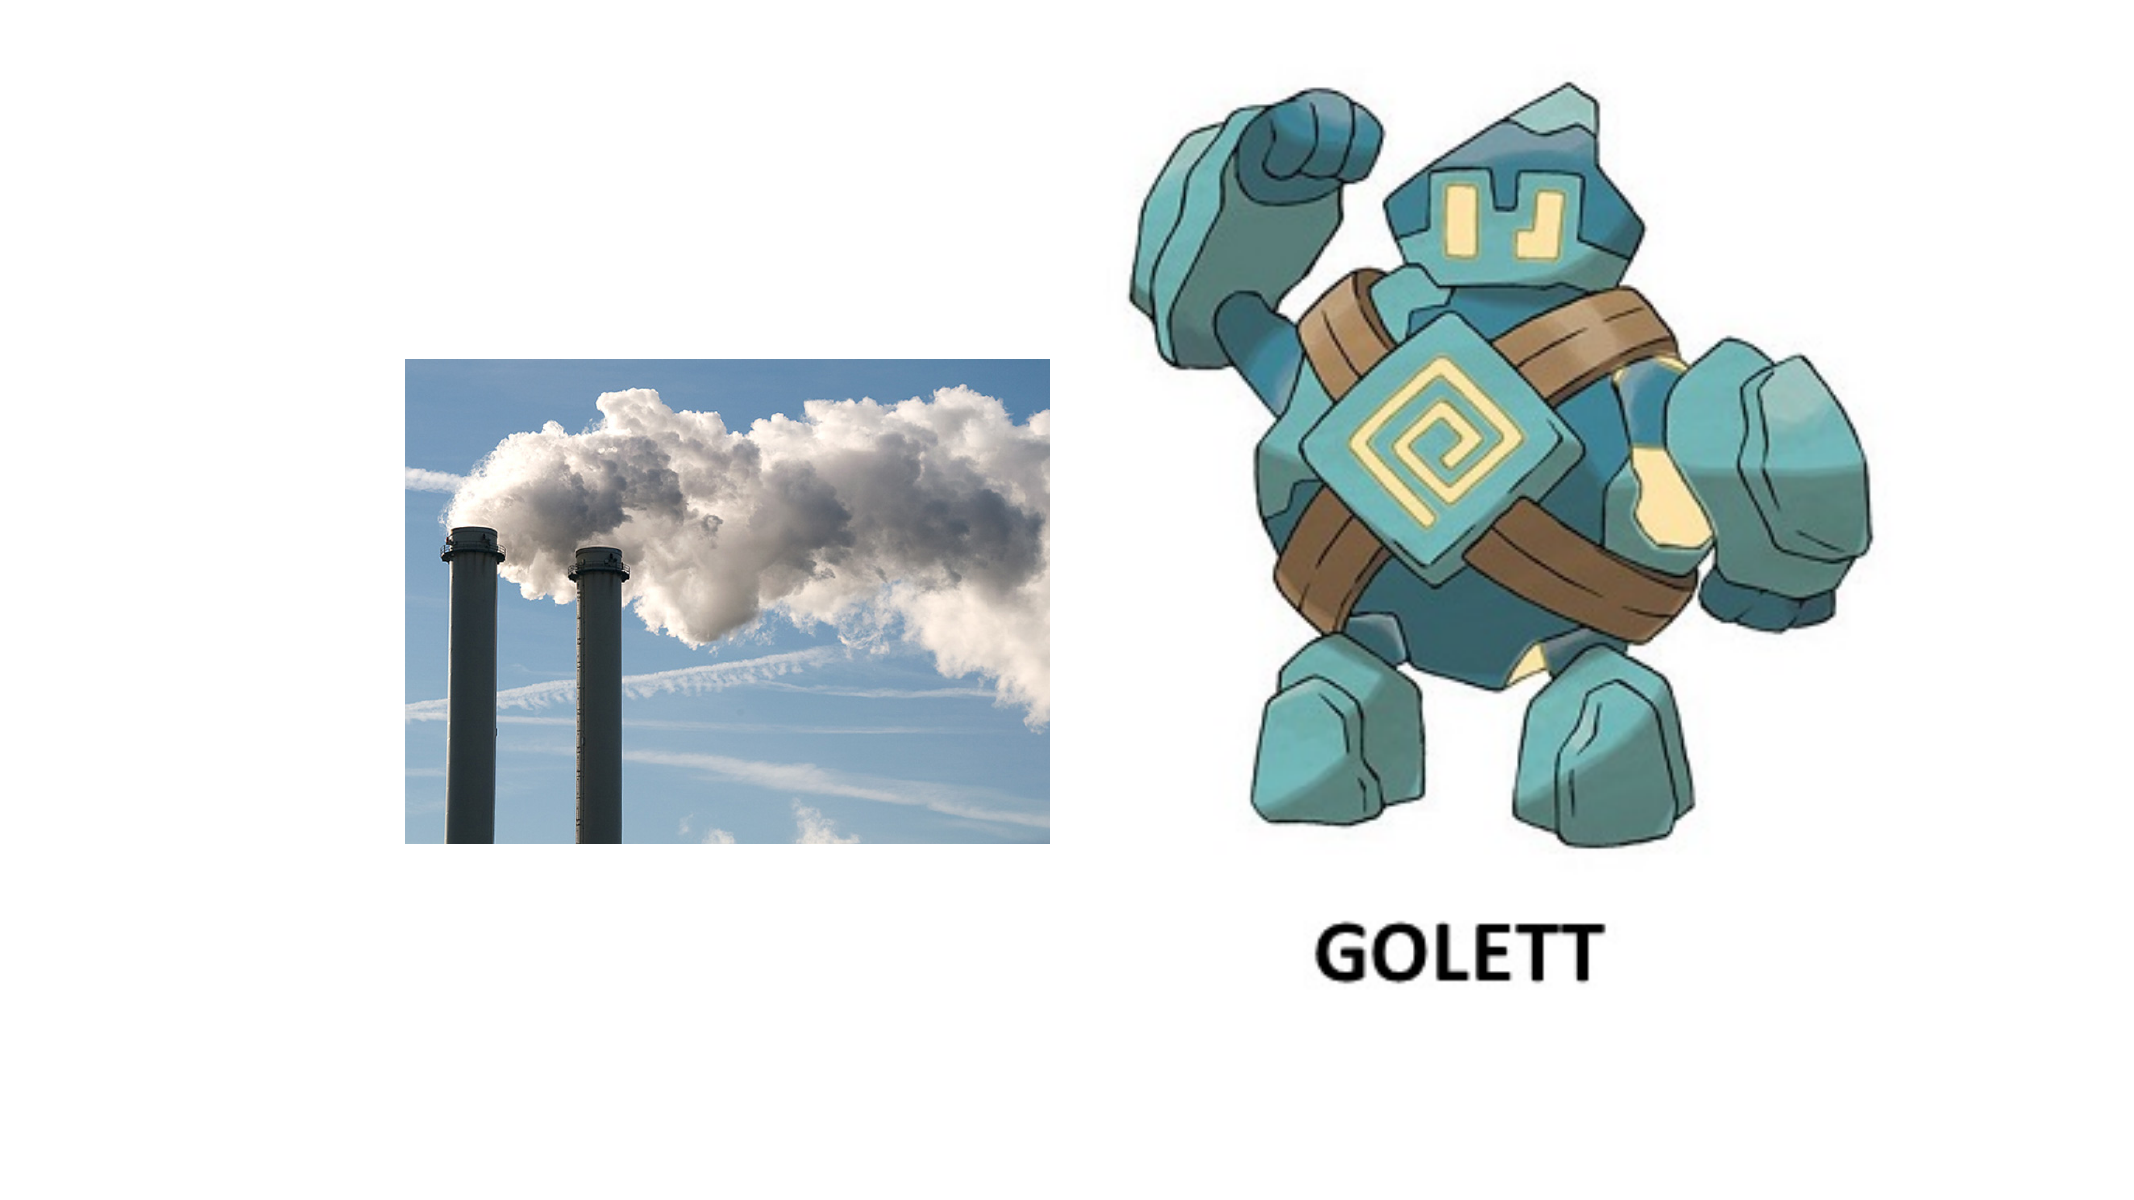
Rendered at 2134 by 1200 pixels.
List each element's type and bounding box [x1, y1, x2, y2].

picture [1079, 44, 1924, 1170]
picture [404, 359, 1050, 844]
